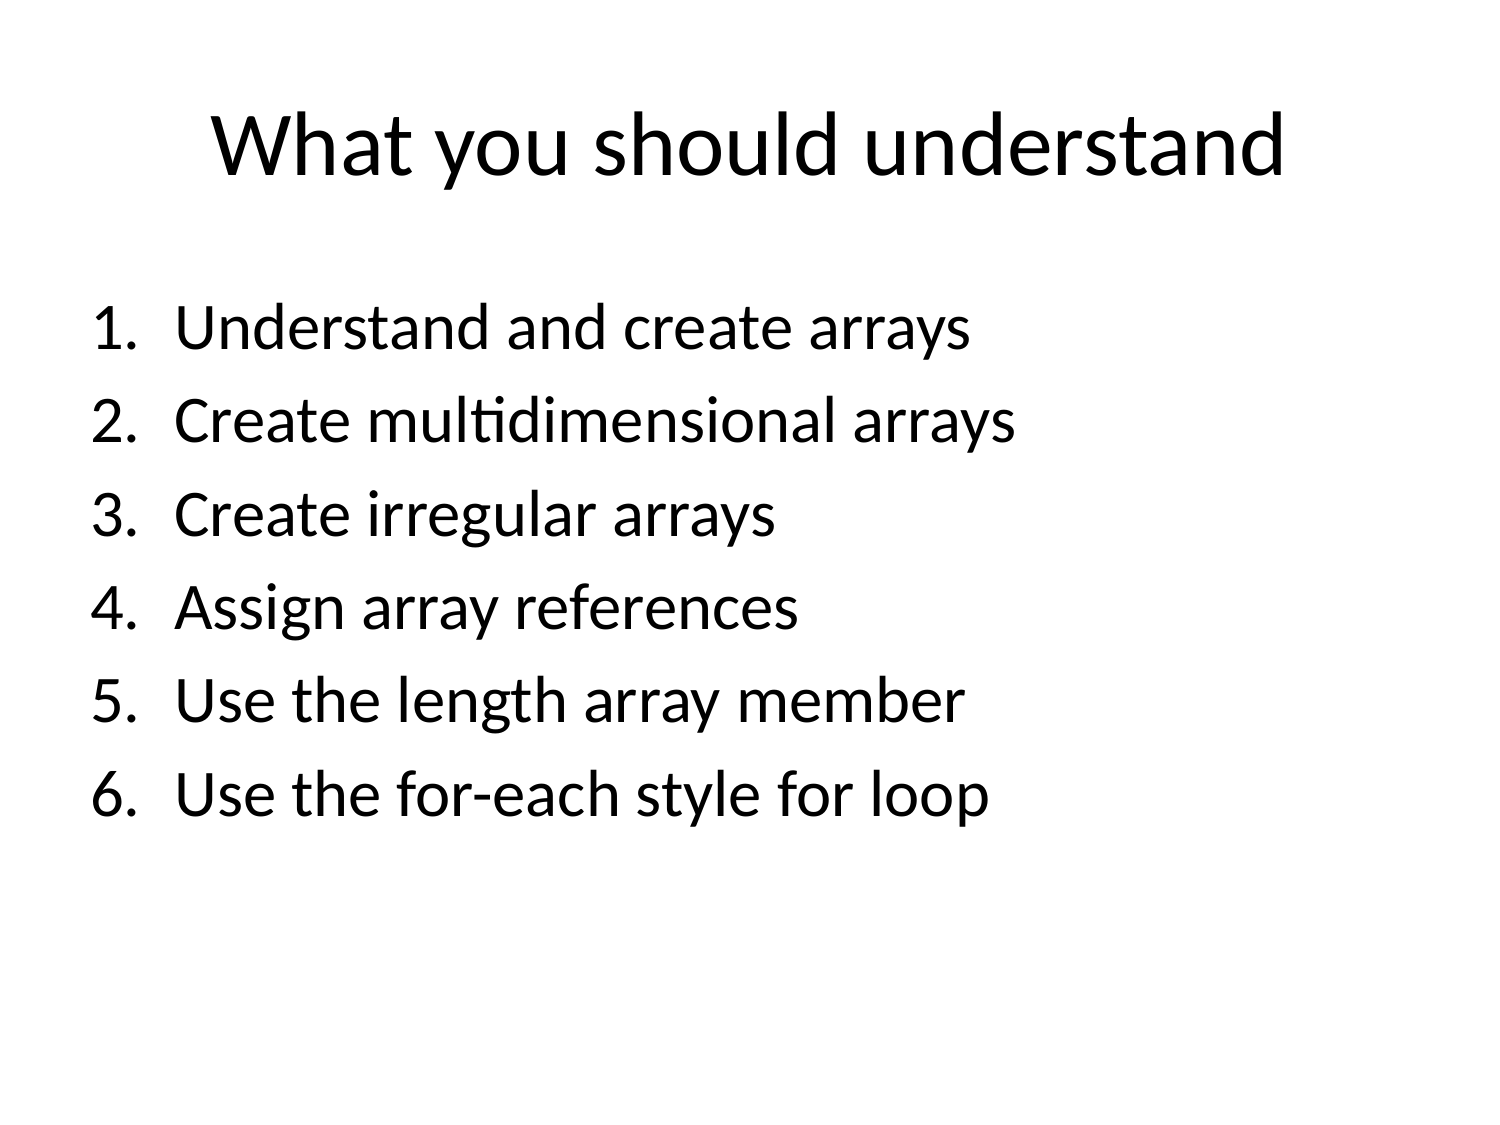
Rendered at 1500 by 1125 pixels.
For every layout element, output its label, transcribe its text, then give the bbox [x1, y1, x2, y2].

title What you should understand [75, 45, 1425, 233]
list Understand and create arrays Create multidimensional arrays Create irregular arrays Assign array references Use the length array member Use the for-each style for loop [75, 275, 1425, 1000]
